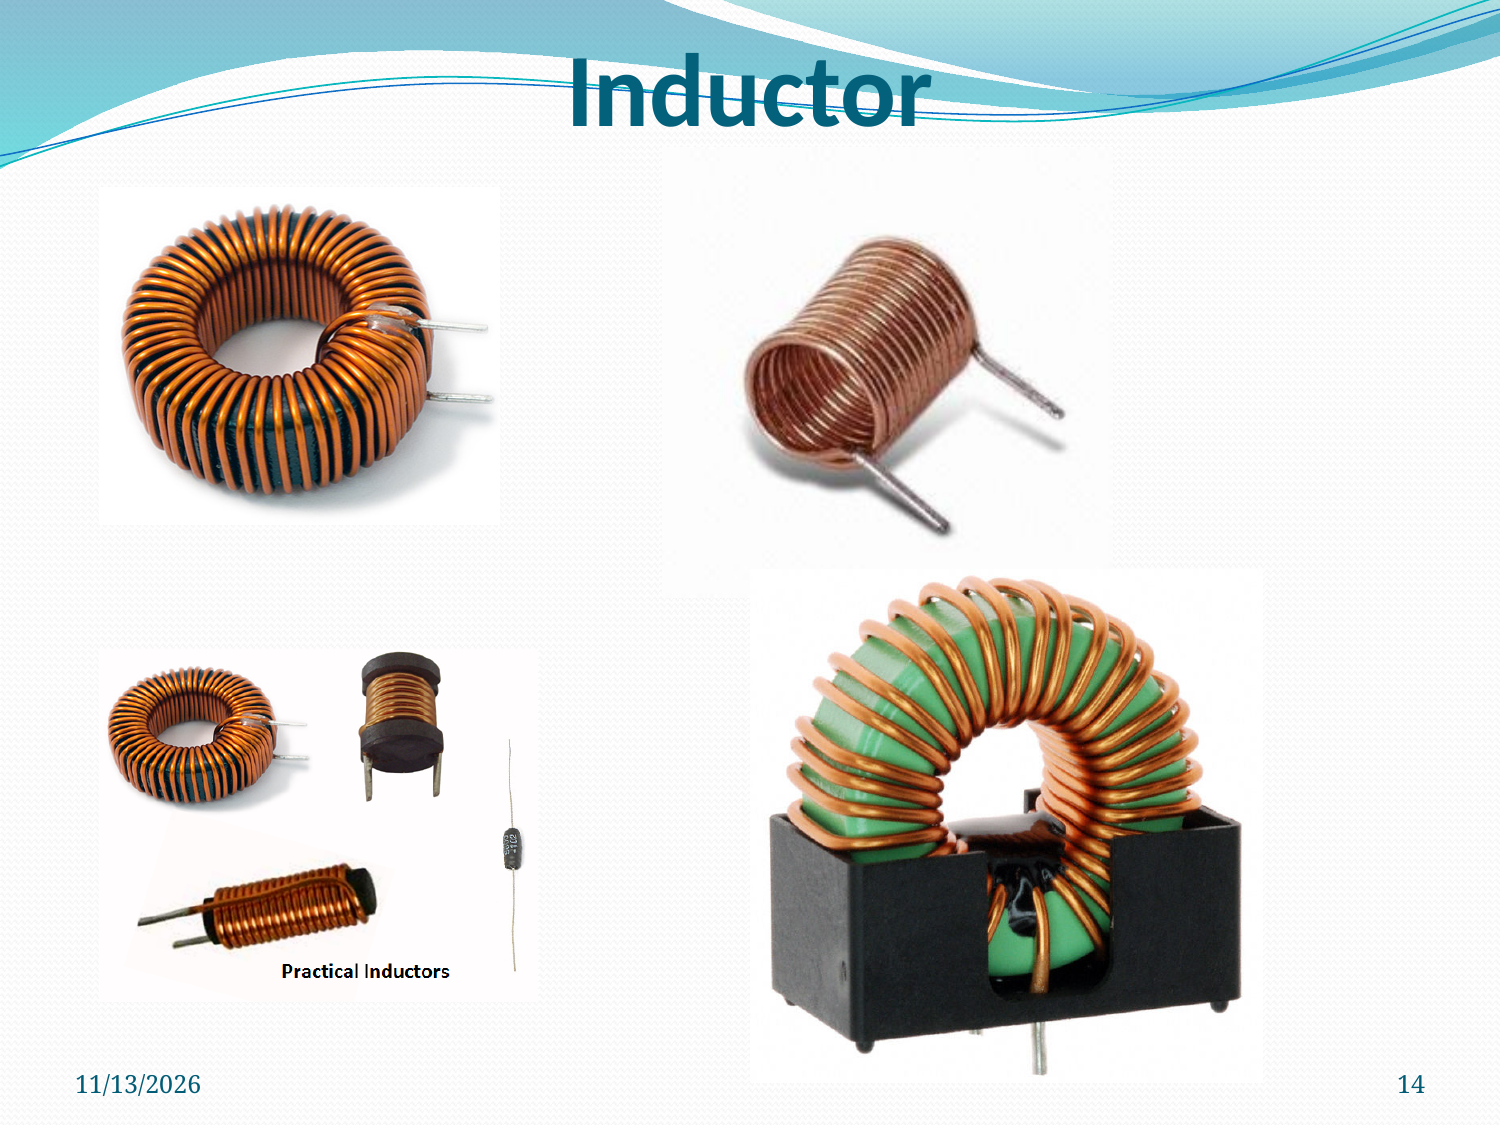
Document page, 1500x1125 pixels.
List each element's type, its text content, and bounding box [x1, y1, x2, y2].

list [99, 187, 500, 526]
picture [662, 147, 1263, 1083]
title Inductor [75, 0, 1425, 147]
slide_number 14 [1299, 1042, 1425, 1103]
slide_number 01-Jan-18 [75, 1042, 425, 1103]
picture [99, 649, 538, 1003]
